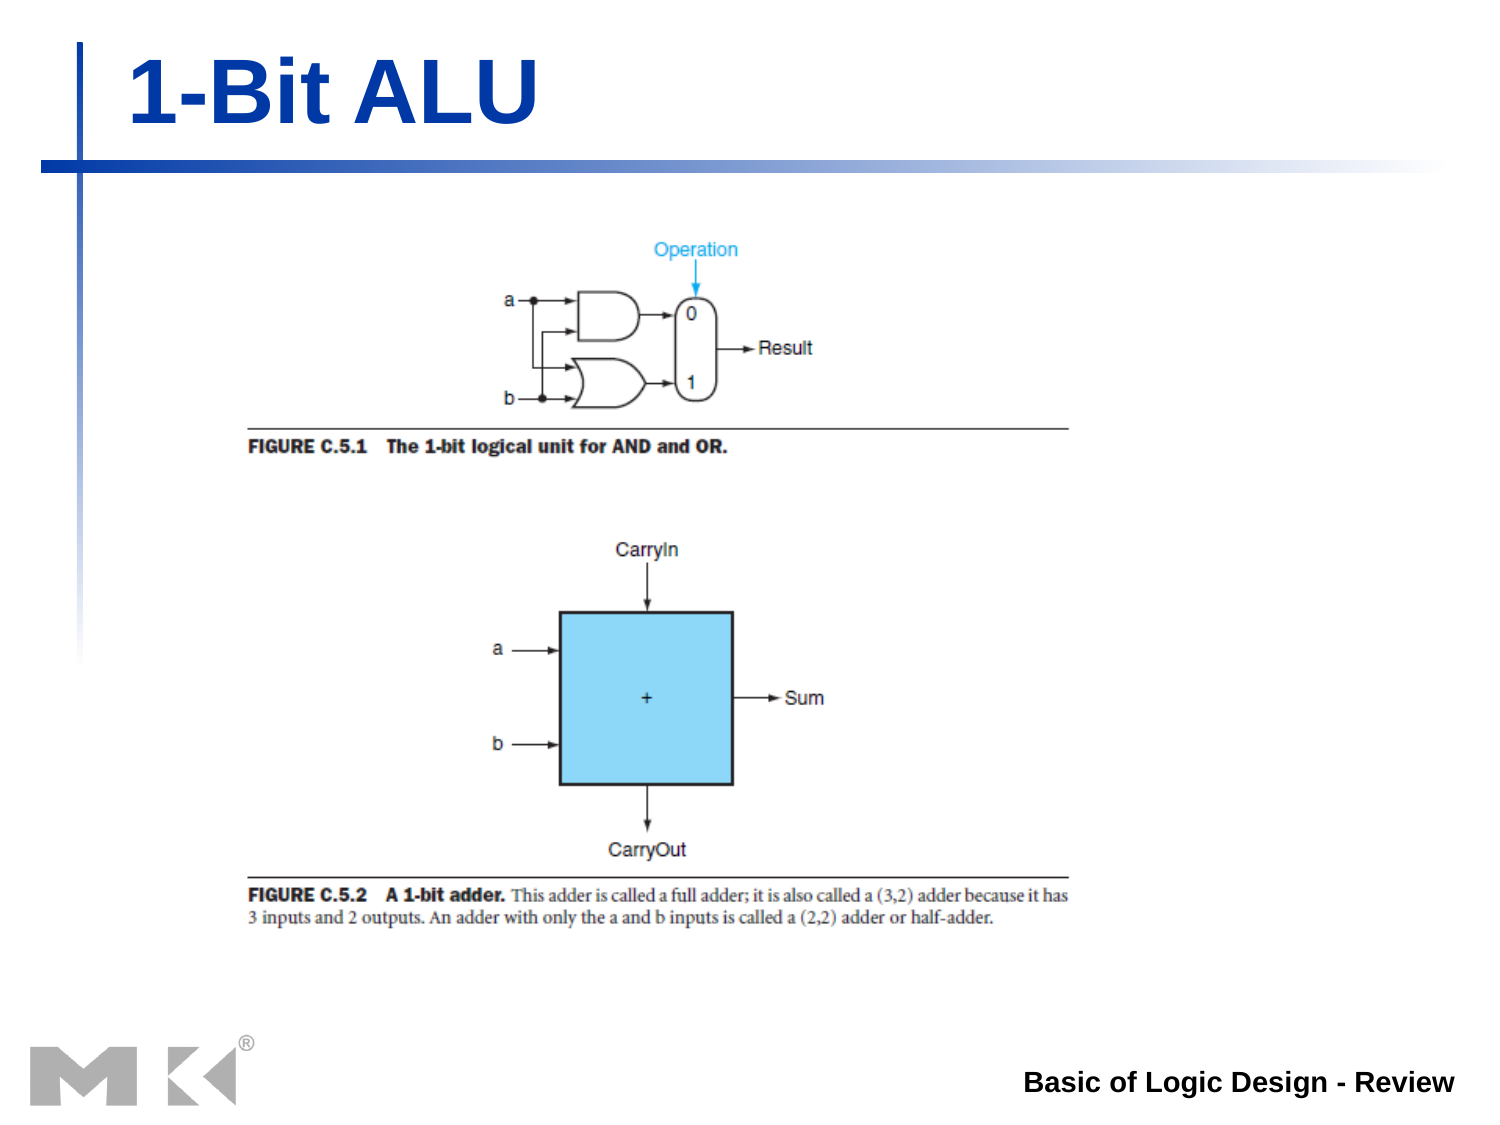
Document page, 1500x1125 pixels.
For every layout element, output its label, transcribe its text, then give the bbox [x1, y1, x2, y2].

footer Basic of Logic Design - Review [277, 1046, 1471, 1106]
title 1-Bit ALU [111, 22, 1468, 150]
picture [218, 207, 1102, 978]
picture [29, 1034, 255, 1106]
